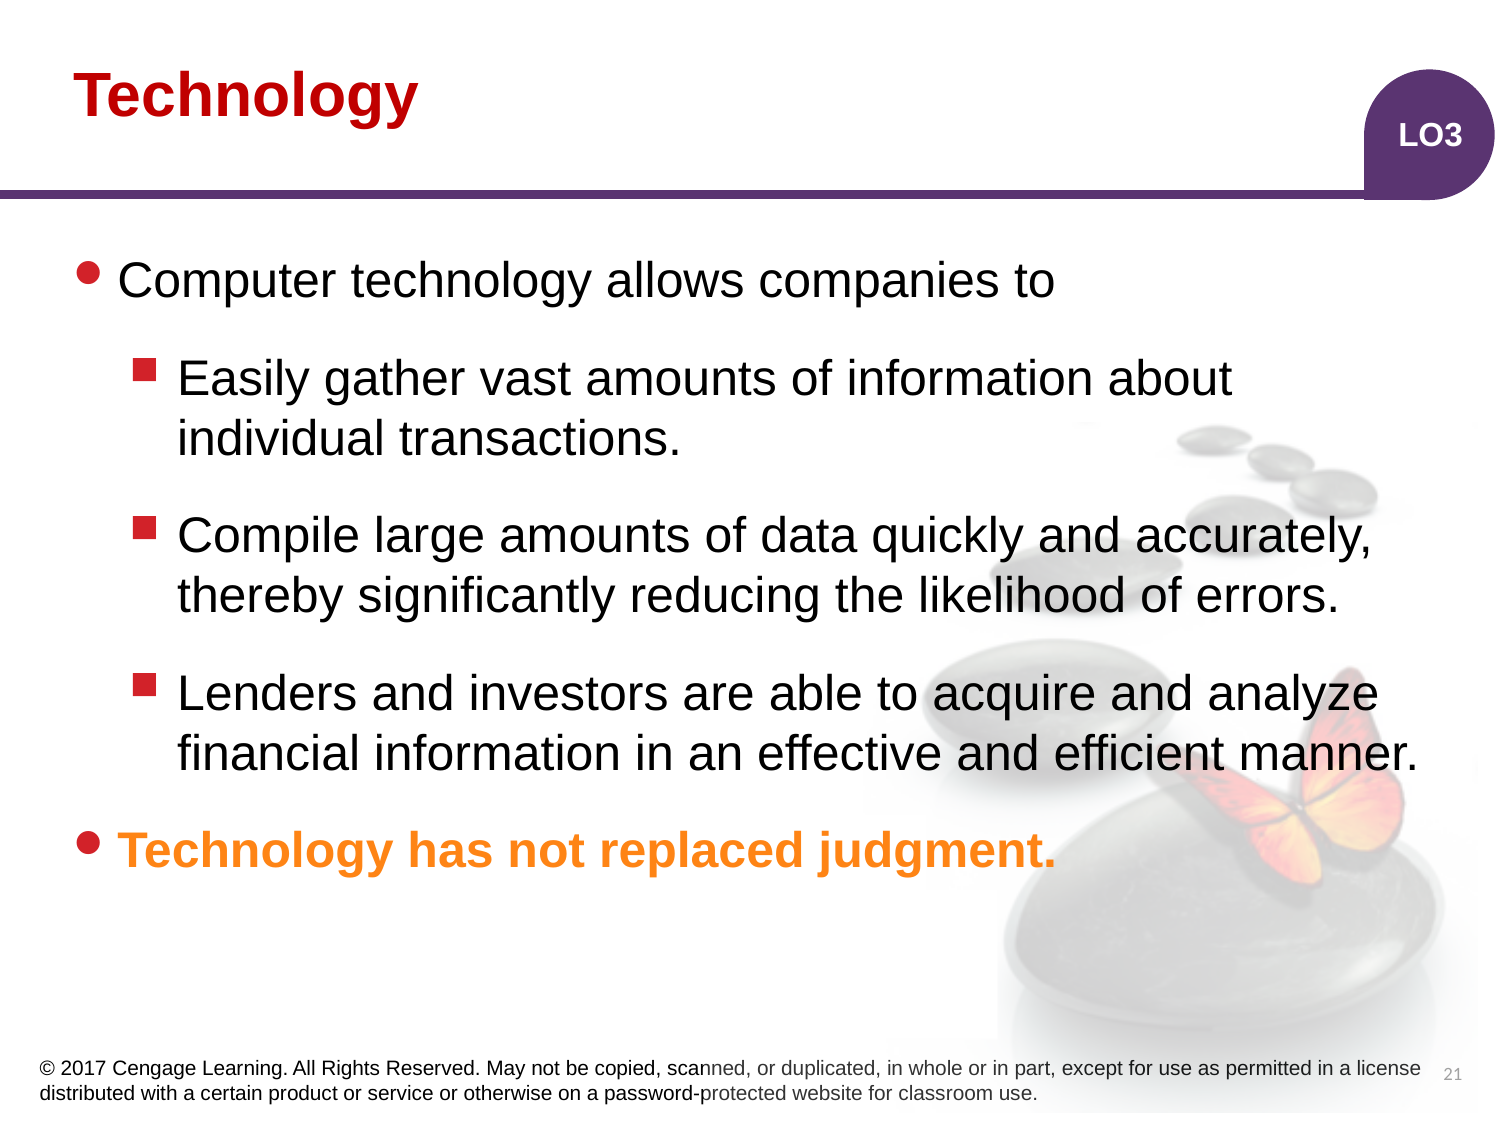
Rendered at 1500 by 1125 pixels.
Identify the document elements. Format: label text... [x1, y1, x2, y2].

text_box LO3 [1383, 106, 1478, 161]
picture [776, 1085, 785, 1100]
picture [1062, 1064, 1072, 1075]
picture [1021, 1089, 1031, 1100]
picture [953, 1089, 963, 1100]
picture [704, 1064, 709, 1075]
picture [808, 1089, 818, 1100]
picture [976, 1089, 991, 1100]
picture [723, 1064, 733, 1075]
picture [819, 1085, 829, 1100]
picture [864, 1060, 873, 1075]
list Computer technology allows companies to Easily gather vast amounts of information about individual transactions. Compile large amounts of data quickly and accurately, thereby significantly reducing the likelihood of errors. Lenders and investors are able to acquire and analyze financial information in an effective and efficient manner. Technology has not replaced judgment. [58, 240, 1439, 1014]
picture [936, 1064, 946, 1075]
picture [846, 1062, 852, 1075]
picture [825, 1064, 834, 1075]
picture [836, 1064, 847, 1075]
picture [769, 1064, 775, 1075]
picture [736, 1089, 746, 1100]
picture [908, 1064, 923, 1075]
picture [952, 1064, 962, 1075]
picture [831, 1089, 840, 1100]
picture [1011, 1089, 1020, 1100]
picture [805, 1064, 815, 1079]
picture [899, 1089, 908, 1100]
picture [730, 1087, 736, 1100]
picture [1015, 1064, 1025, 1079]
picture [1095, 1064, 1105, 1075]
picture [758, 1064, 768, 1075]
picture [704, 1089, 711, 1100]
picture [1038, 1062, 1050, 1075]
picture [965, 1089, 975, 1100]
picture [719, 1089, 729, 1100]
picture [1135, 1064, 1139, 1075]
picture [914, 1089, 934, 1100]
slide_number 21 [1139, 1042, 1478, 1103]
picture [999, 1089, 1008, 1100]
title Technology [58, 40, 1365, 152]
picture [868, 1085, 874, 1100]
picture [845, 1087, 851, 1100]
picture [892, 1064, 901, 1075]
picture [924, 1060, 933, 1075]
picture [1106, 1064, 1116, 1079]
picture [1128, 1060, 1134, 1075]
picture [764, 1089, 774, 1100]
picture [1026, 1064, 1037, 1075]
picture [946, 1089, 952, 1100]
picture [1074, 1064, 1083, 1075]
picture [734, 1060, 743, 1075]
picture [1117, 1062, 1123, 1075]
picture [748, 1089, 757, 1100]
picture [1084, 1064, 1093, 1075]
picture [886, 1089, 892, 1100]
picture [712, 1089, 718, 1100]
picture [792, 1089, 807, 1100]
picture [852, 1089, 862, 1100]
picture [782, 1060, 791, 1075]
picture [980, 1064, 986, 1075]
picture [853, 1064, 863, 1075]
picture [998, 1064, 1007, 1075]
picture [793, 1064, 802, 1075]
picture [936, 1089, 945, 1100]
picture [969, 1064, 979, 1075]
picture [875, 1089, 885, 1100]
picture [757, 1087, 763, 1100]
picture [712, 1064, 721, 1075]
